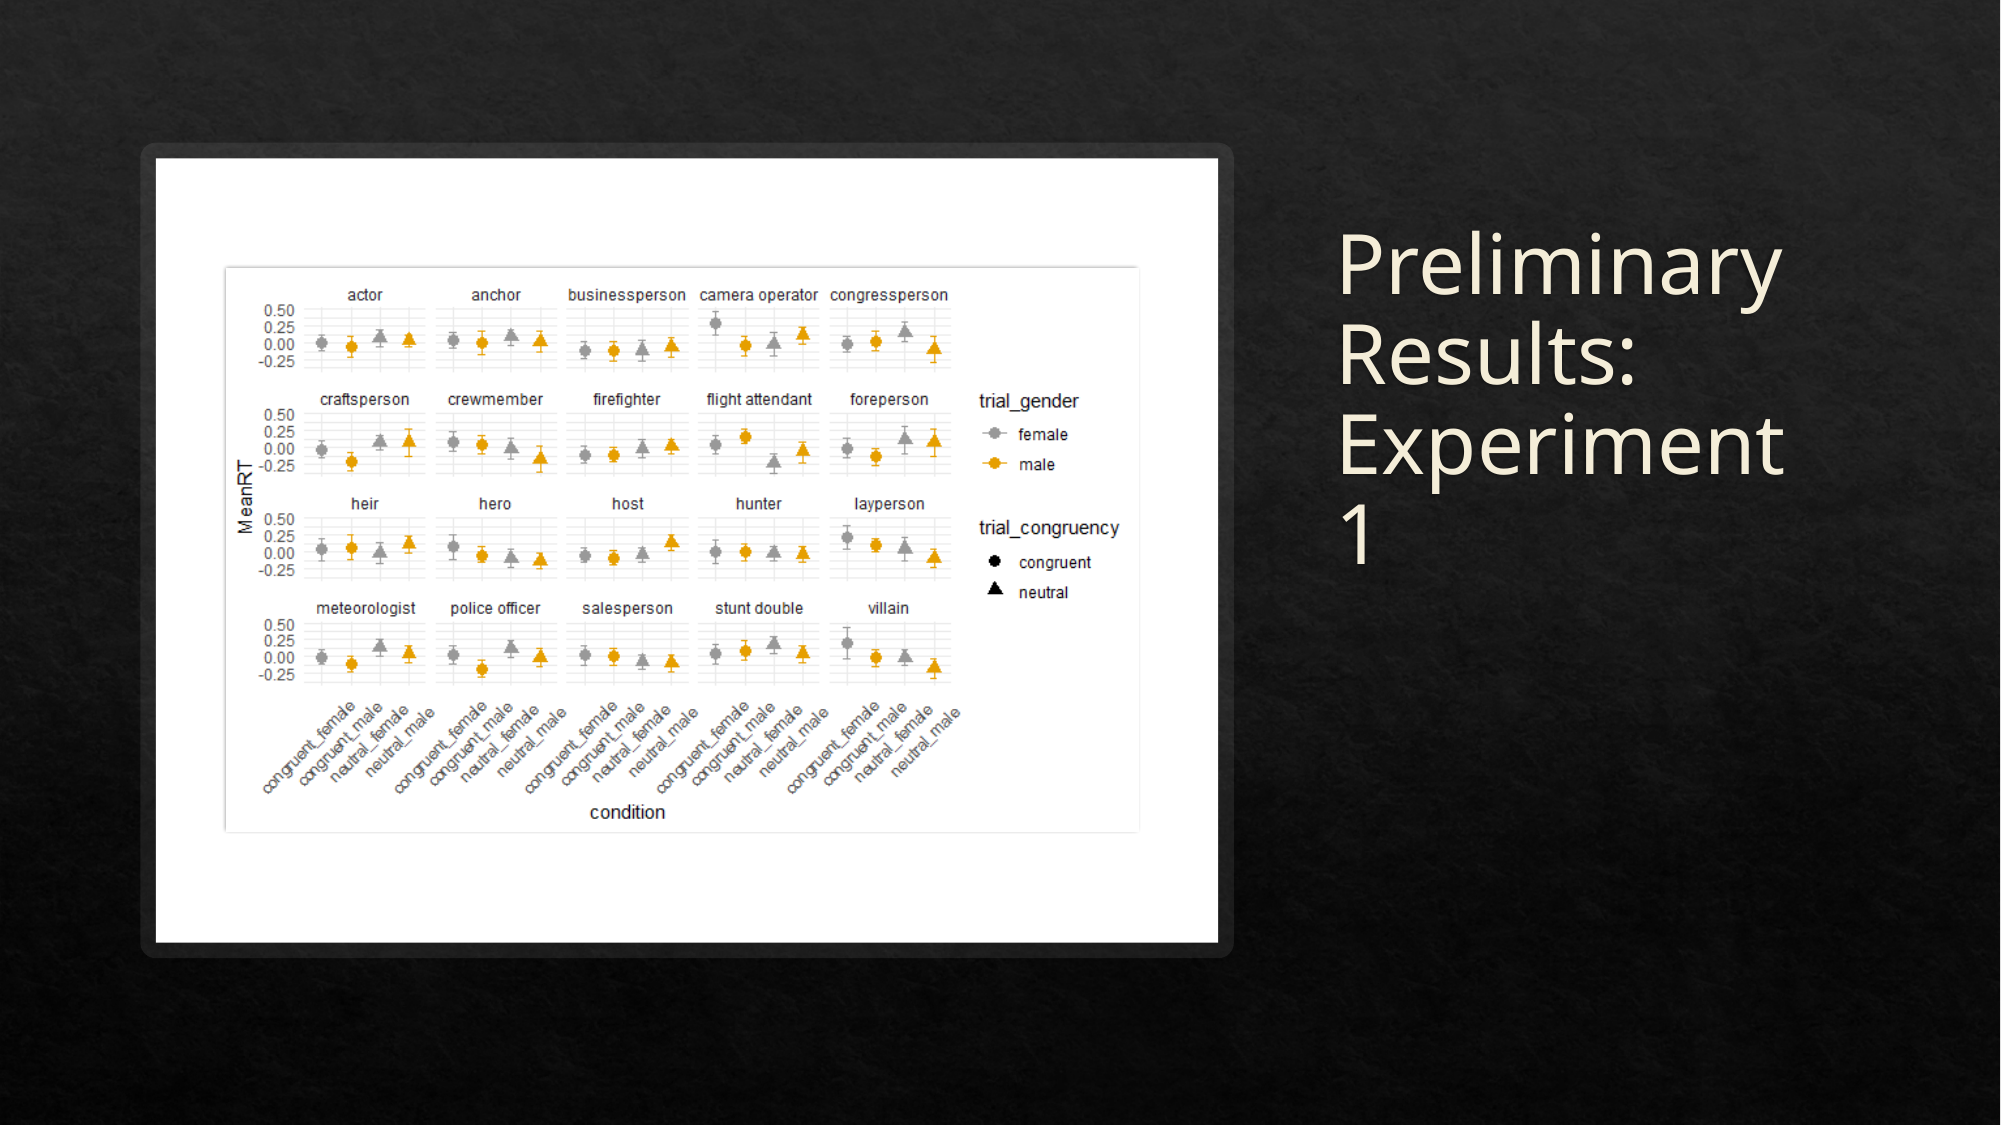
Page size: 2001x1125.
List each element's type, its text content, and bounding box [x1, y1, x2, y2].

text_box [0, 0, 2000, 1125]
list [226, 268, 1140, 833]
text_box [155, 157, 1220, 944]
title Preliminary Results: Experiment 1 [1320, 158, 1835, 591]
